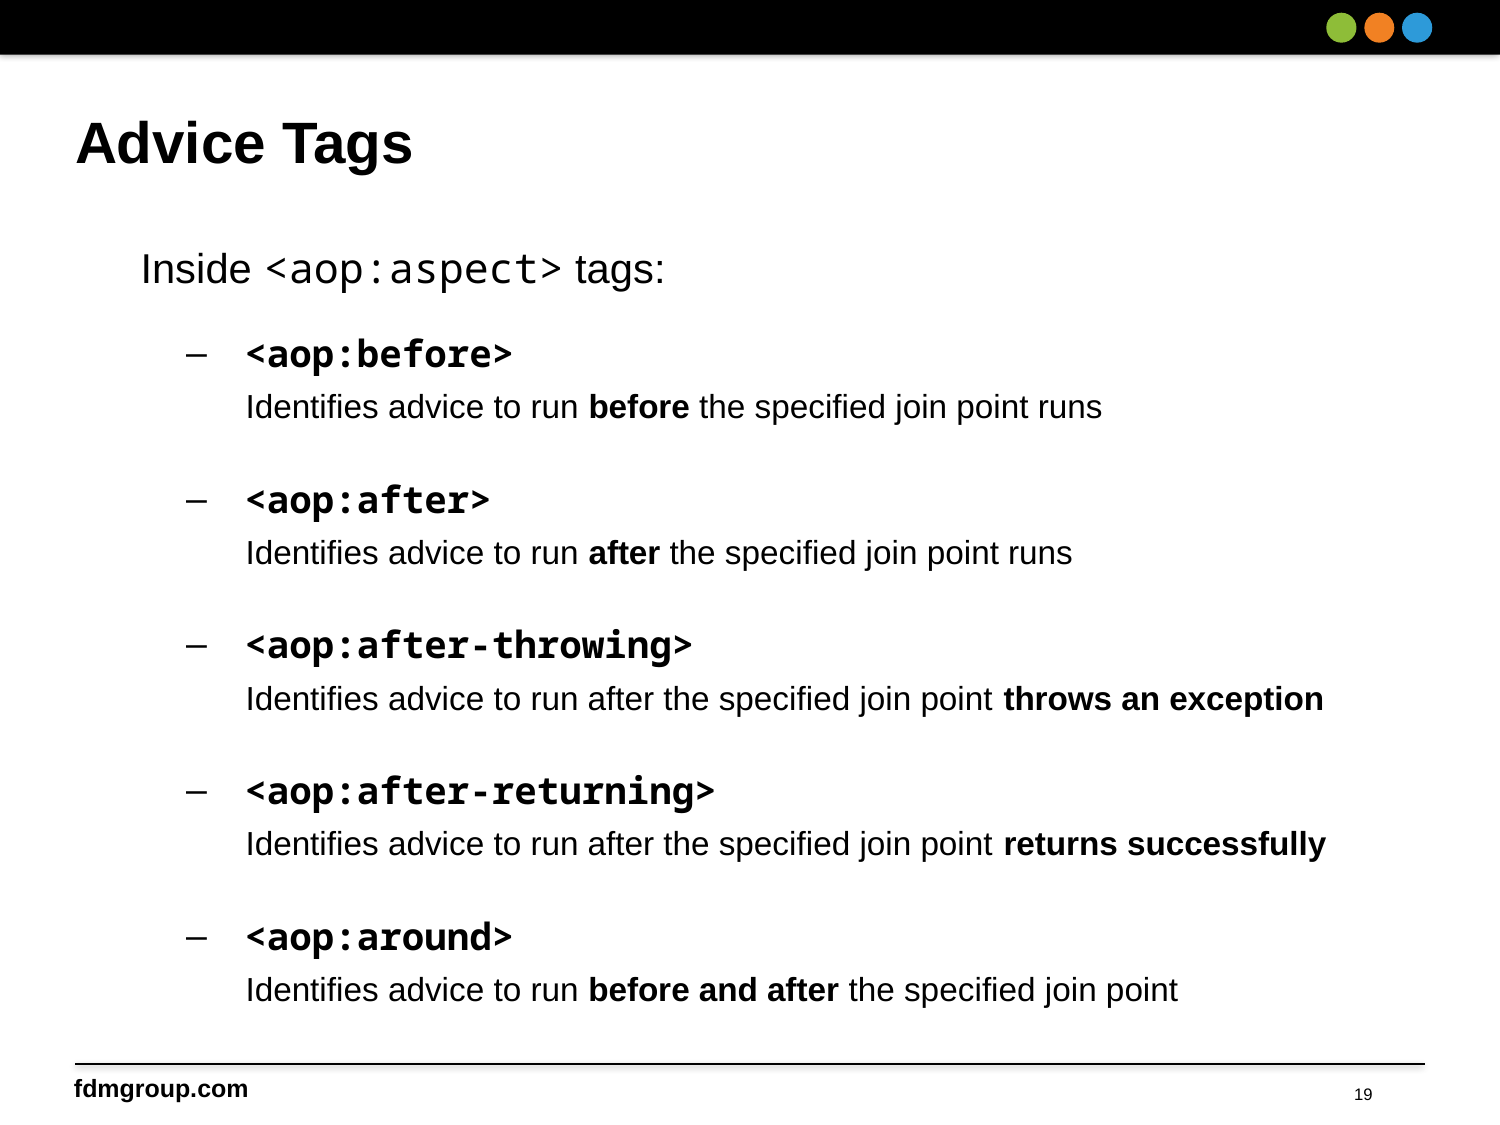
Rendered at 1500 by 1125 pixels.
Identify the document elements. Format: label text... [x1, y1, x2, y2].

text_box Inside <aop:aspect> tags: [125, 234, 1290, 301]
text_box 19 [1074, 1071, 1388, 1116]
list <aop:before> Identifies advice to run before the specified join point runs <aop:after> Identifies advice to run after the specified join point runs <aop:after-throwing> Identifies advice to run after the specified join point throws an exception <aop:after-returning> Identifies advice to run after the specified join point returns successfully <aop:around> Identifies advice to run before and after the specified join point [112, 267, 1388, 1000]
title Advice Tags [75, 105, 1425, 184]
